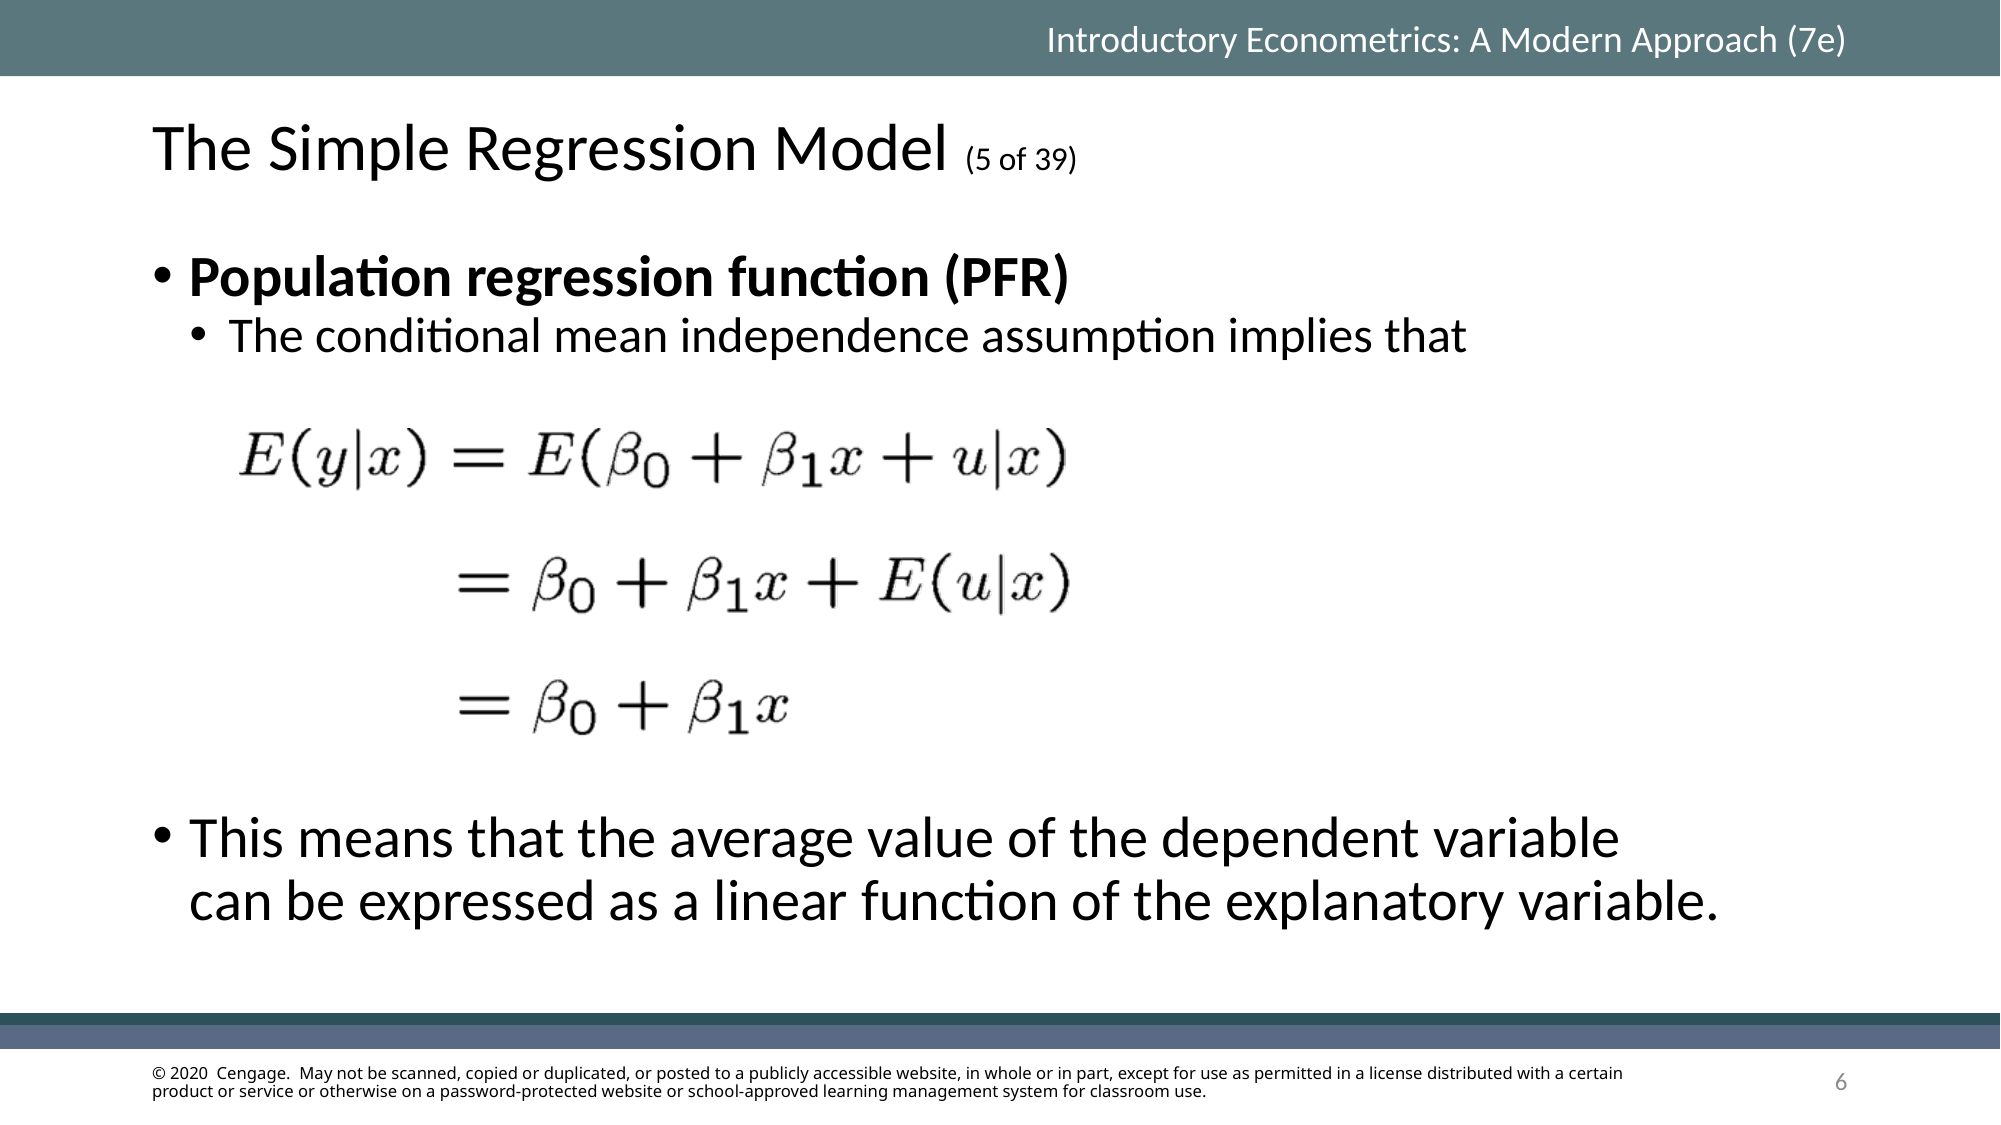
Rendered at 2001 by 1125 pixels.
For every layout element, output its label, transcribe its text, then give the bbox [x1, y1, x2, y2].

list This means that the average value of the dependent variable can be expressed as a linear function of the explanatory variable. [137, 799, 1863, 958]
title The Simple Regression Model (5 of 39) [137, 104, 1863, 225]
list Population regression function (PFR) The conditional mean independence assumption implies that [137, 238, 1863, 389]
slide_number 6 [1759, 1057, 1863, 1103]
picture [239, 428, 1070, 738]
